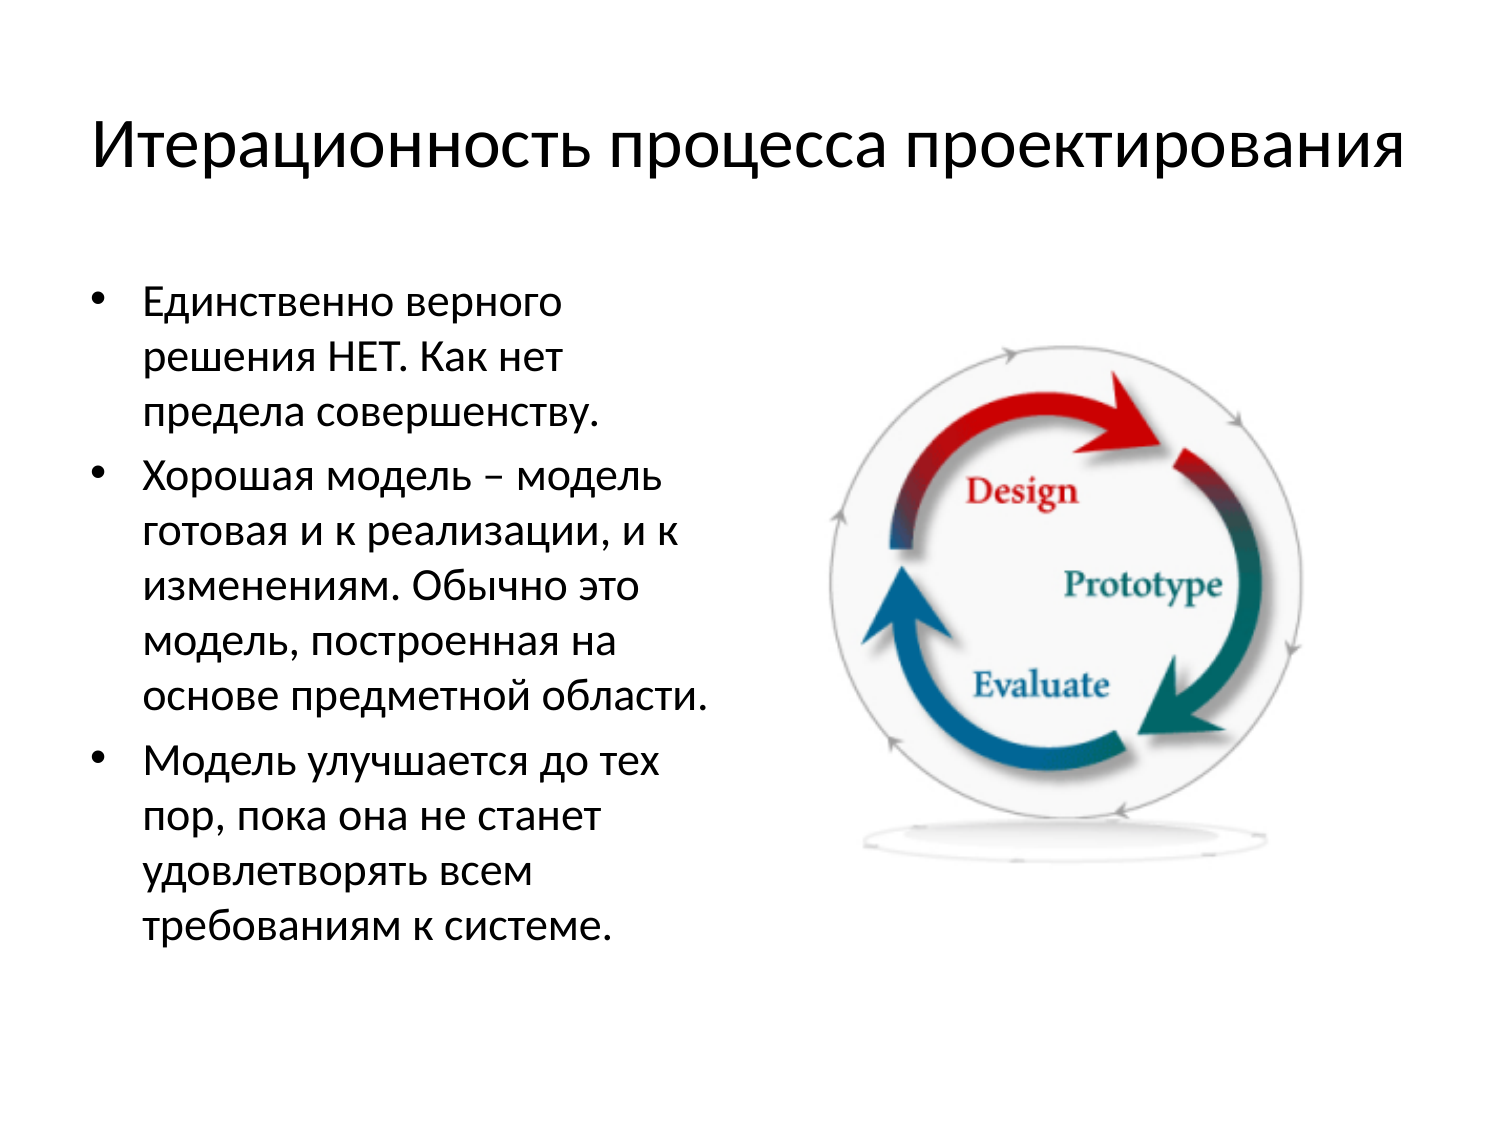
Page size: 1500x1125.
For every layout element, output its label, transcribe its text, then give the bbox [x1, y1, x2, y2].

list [749, 302, 1380, 895]
title Итерационность процесса проектирования [75, 45, 1425, 233]
list Единственно верного решения НЕТ. Как нет предела совершенству. Хорошая модель – модель готовая и к реализации, и к изменениям. Обычно это модель, построенная на основе предметной области. Модель улучшается до тех пор, пока она не станет удовлетворять всем требованиям к системе. [75, 262, 738, 1005]
